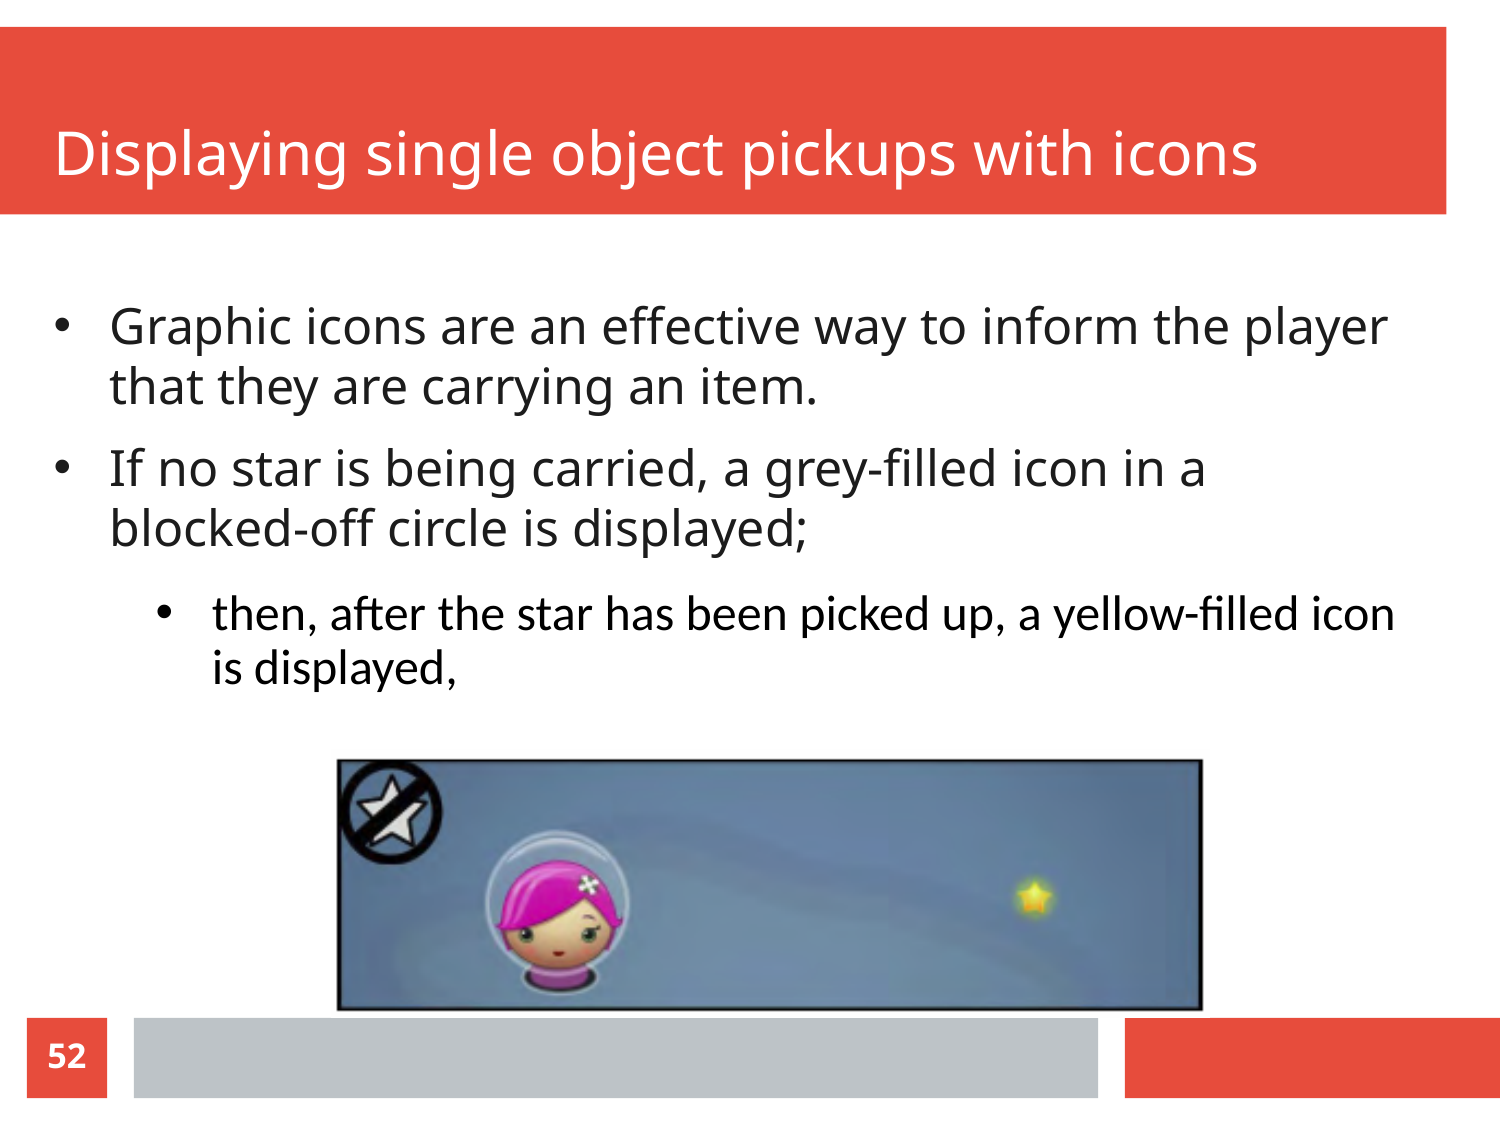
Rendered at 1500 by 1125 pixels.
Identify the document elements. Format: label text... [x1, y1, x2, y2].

list Graphic icons are an effective way to inform the player that they are carrying an item. If no star is being carried, a grey-filled icon in a blocked-off circle is displayed; then, after the star has been picked up, a yellow-filled icon is displayed, [53, 294, 1420, 992]
title Displaying single object pickups with icons [53, 53, 1447, 188]
slide_number 52 [26, 1017, 108, 1099]
picture [331, 749, 1210, 1018]
